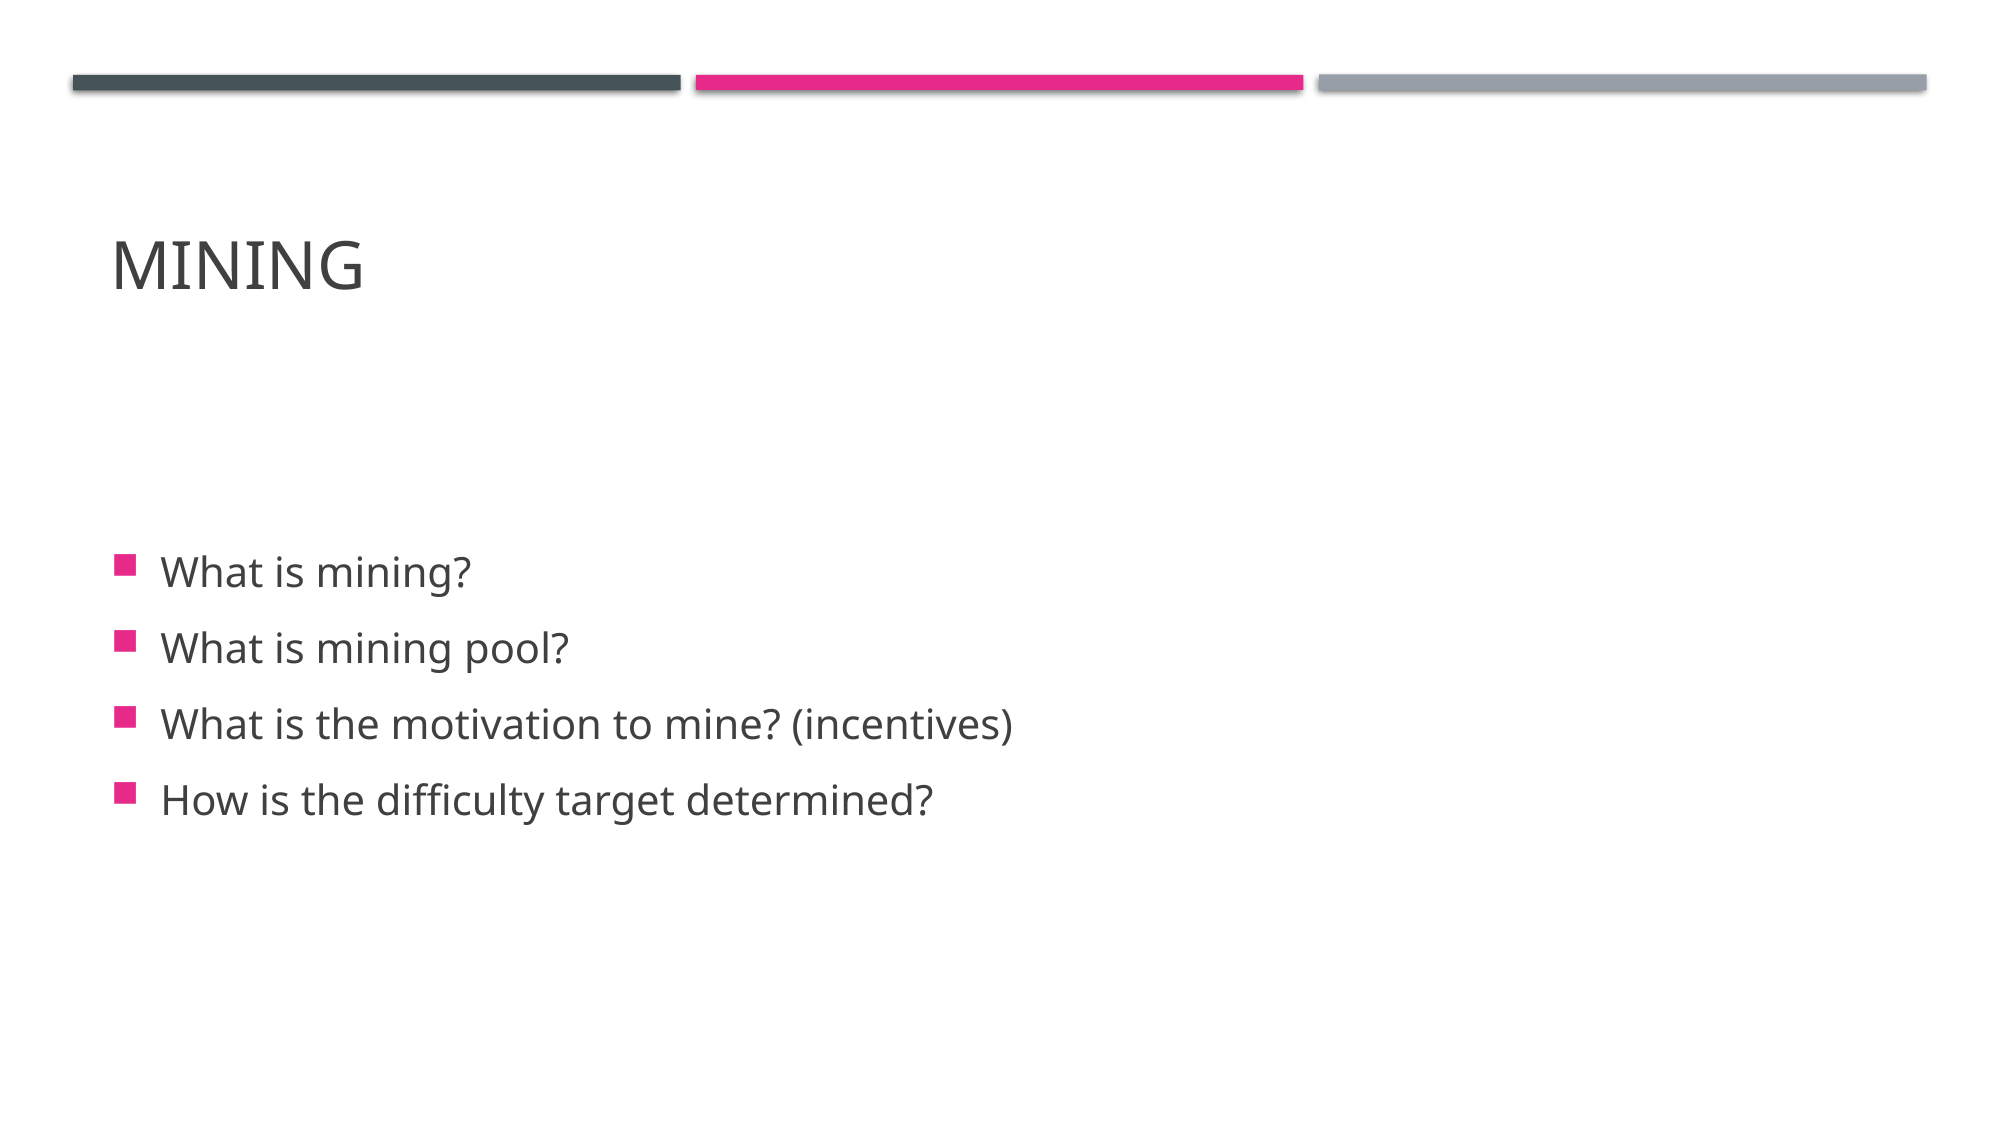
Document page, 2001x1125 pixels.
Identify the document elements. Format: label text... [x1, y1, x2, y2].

list What is mining? What is mining pool? What is the motivation to mine? (incentives) How is the difficulty target determined? [95, 383, 1905, 981]
title Mining [95, 115, 1905, 311]
